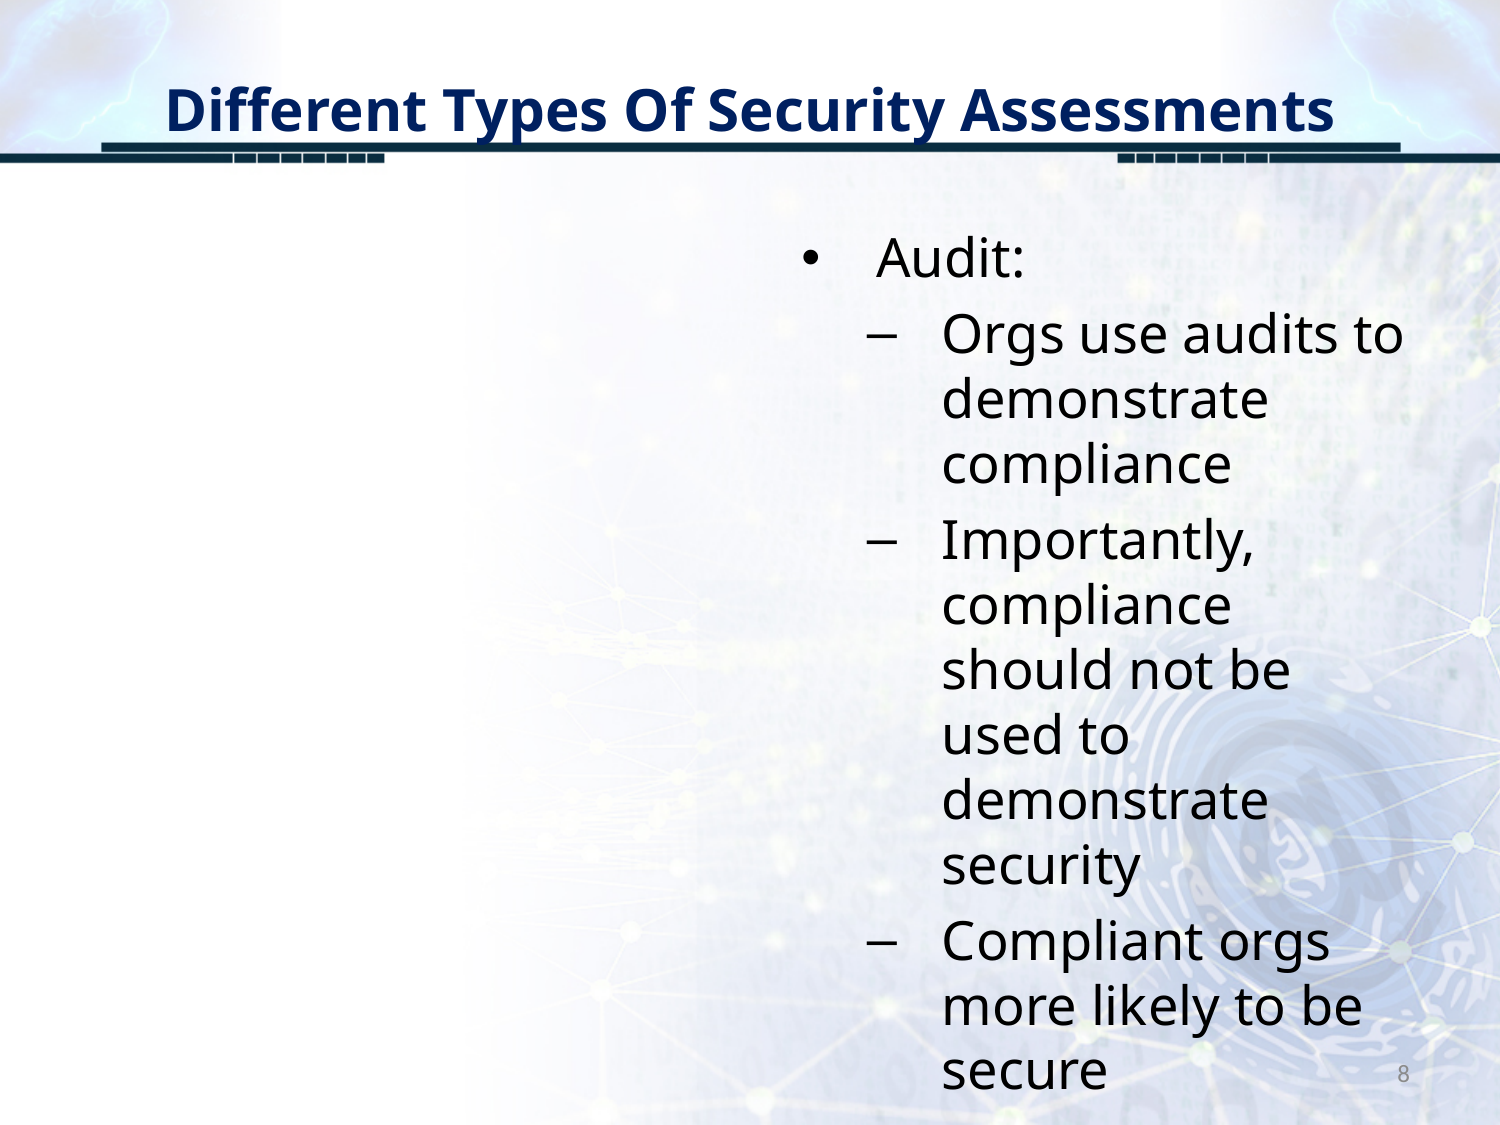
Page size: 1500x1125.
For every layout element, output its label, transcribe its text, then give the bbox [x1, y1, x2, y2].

title Different Types Of Security Assessments [75, 34, 1425, 182]
slide_number 8 [1074, 1042, 1425, 1103]
picture [0, 0, 1500, 1125]
list Audit: Orgs use audits to demonstrate compliance Importantly, compliance should not be used to demonstrate security Compliant orgs more likely to be secure [776, 216, 1432, 1034]
